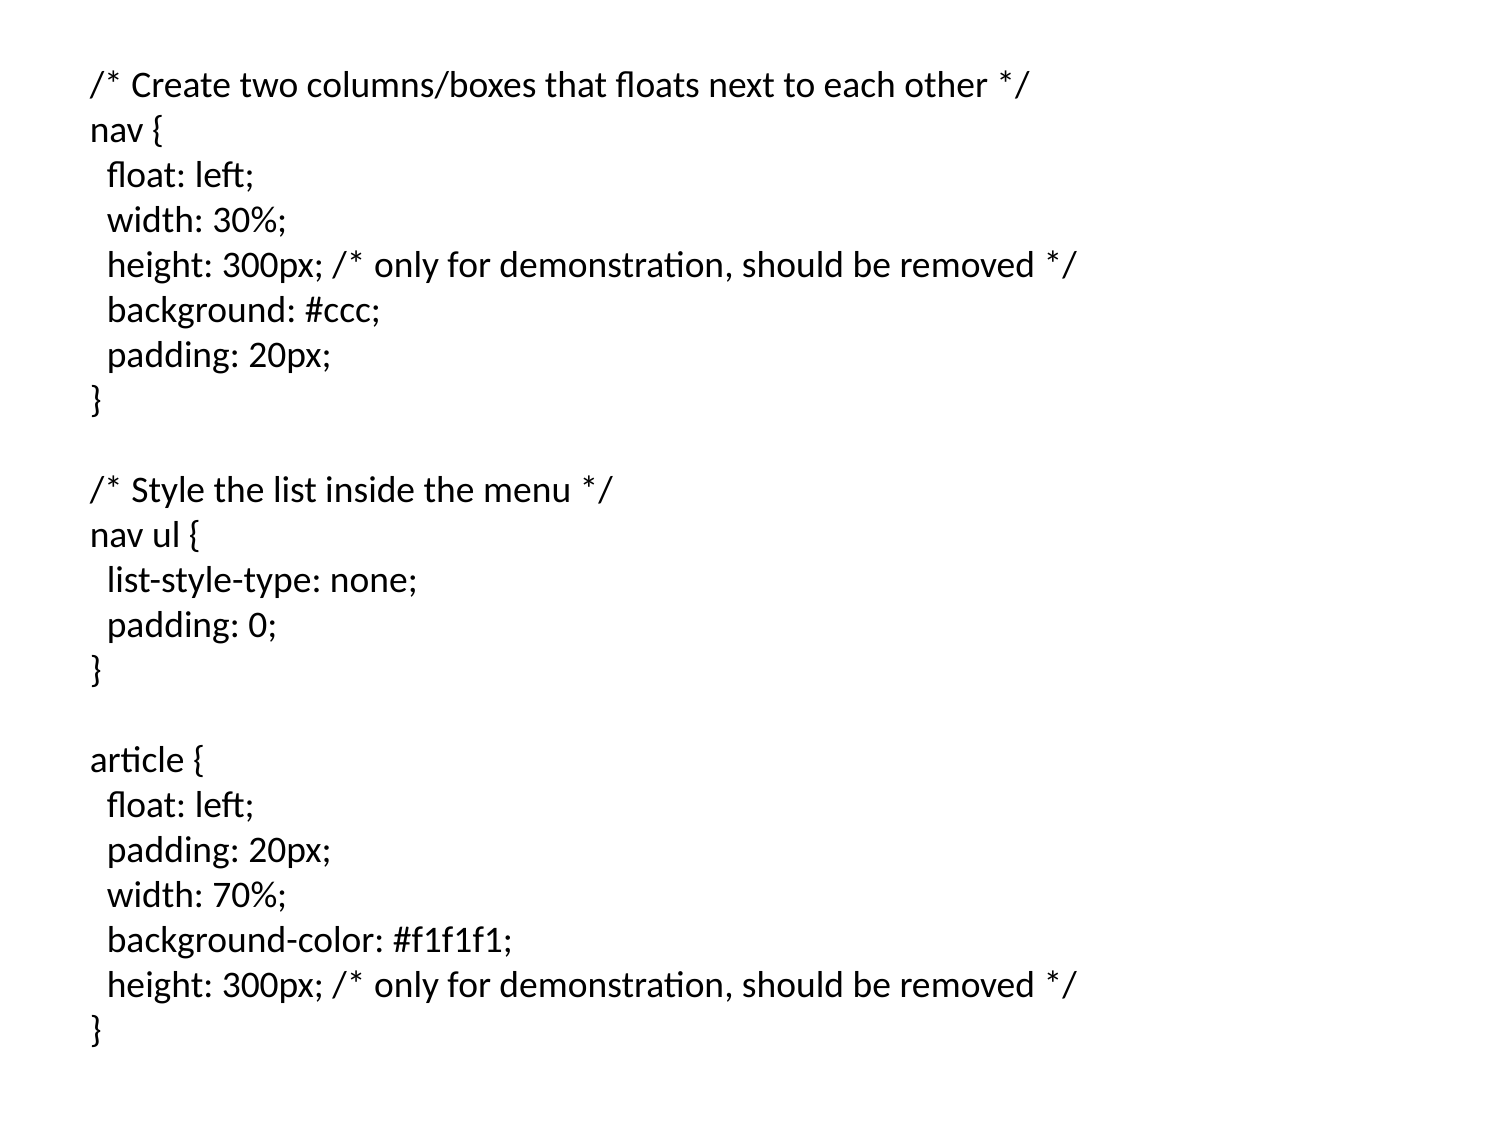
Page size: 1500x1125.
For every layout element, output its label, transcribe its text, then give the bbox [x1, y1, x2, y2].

text_box /* Create two columns/boxes that floats next to each other */ nav { float: left; width: 30%; height: 300px; /* only for demonstration, should be removed */ background: #ccc; padding: 20px; } /* Style the list inside the menu */ nav ul { list-style-type: none; padding: 0; } article { float: left; padding: 20px; width: 70%; background-color: #f1f1f1; height: 300px; /* only for demonstration, should be removed */ } [75, 52, 1450, 1102]
